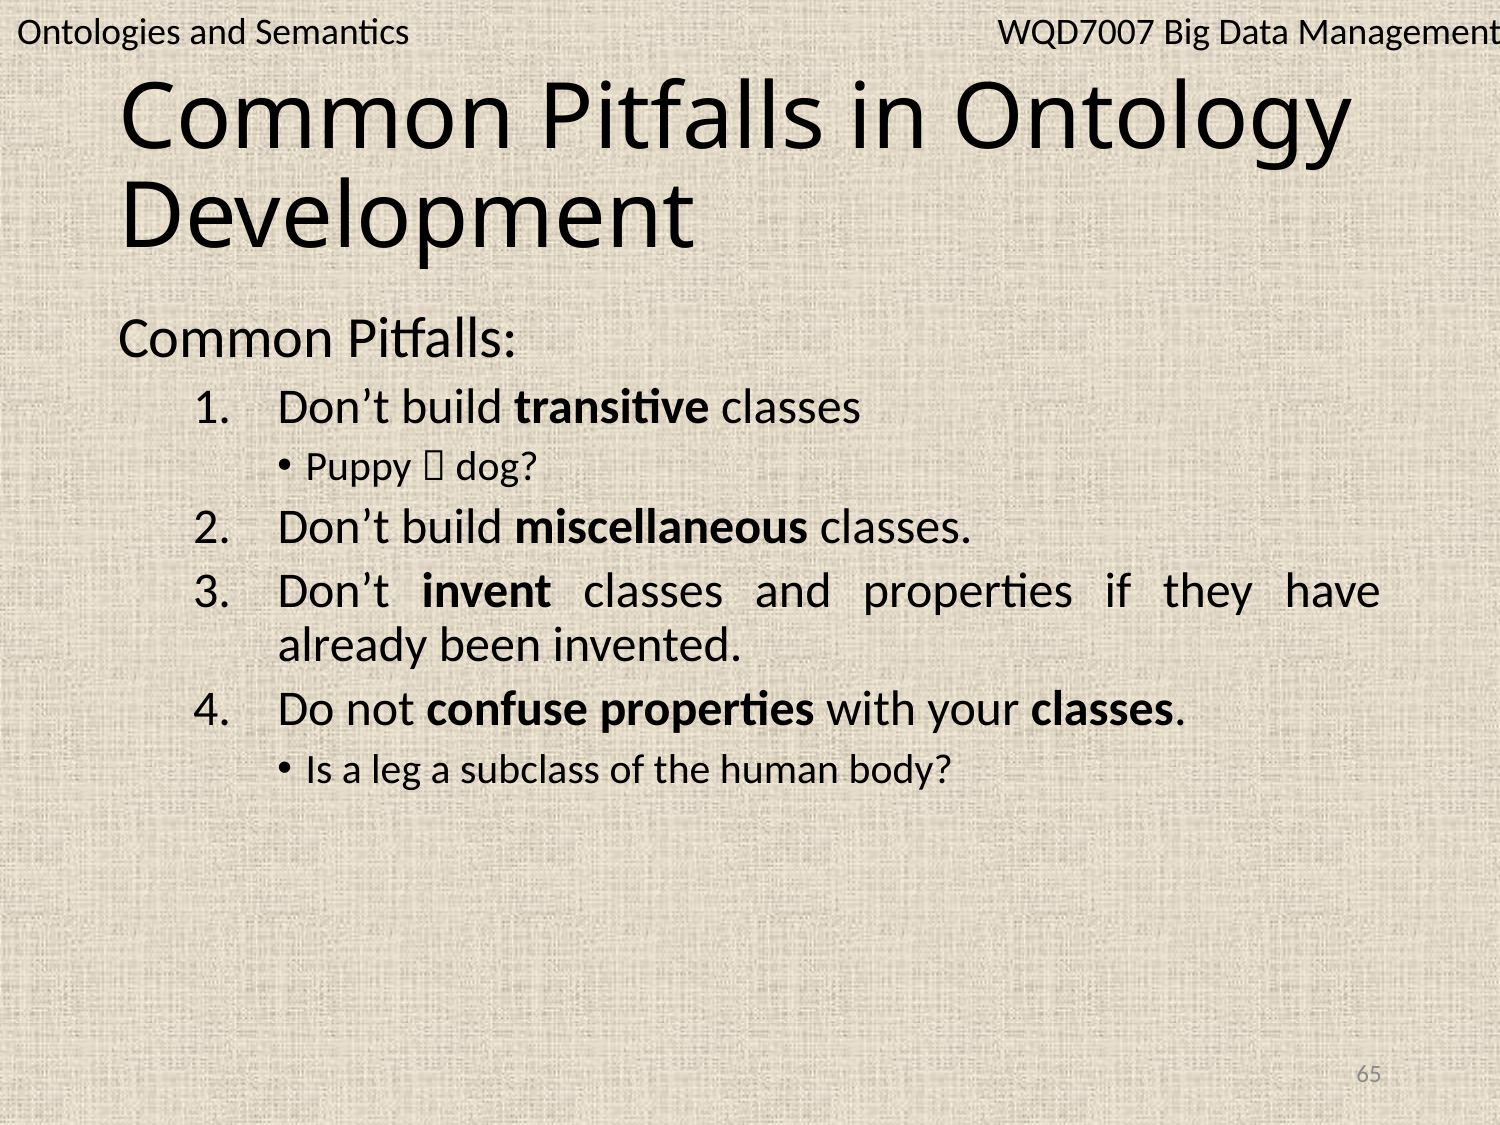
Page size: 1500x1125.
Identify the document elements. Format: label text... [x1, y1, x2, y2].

text_box Ontologies and Semantics [2, 0, 426, 59]
slide_number 65 [1059, 1042, 1397, 1103]
title Common Pitfalls in Ontology Development [103, 59, 1397, 278]
text_box WQD7007 Big Data Management [982, 0, 1500, 60]
list Common Pitfalls: Don’t build transitive classes Puppy  dog? Don’t build miscellaneous classes. Don’t invent classes and properties if they have already been invented. Do not confuse properties with your classes. Is a leg a subclass of the human body? [103, 299, 1397, 1014]
